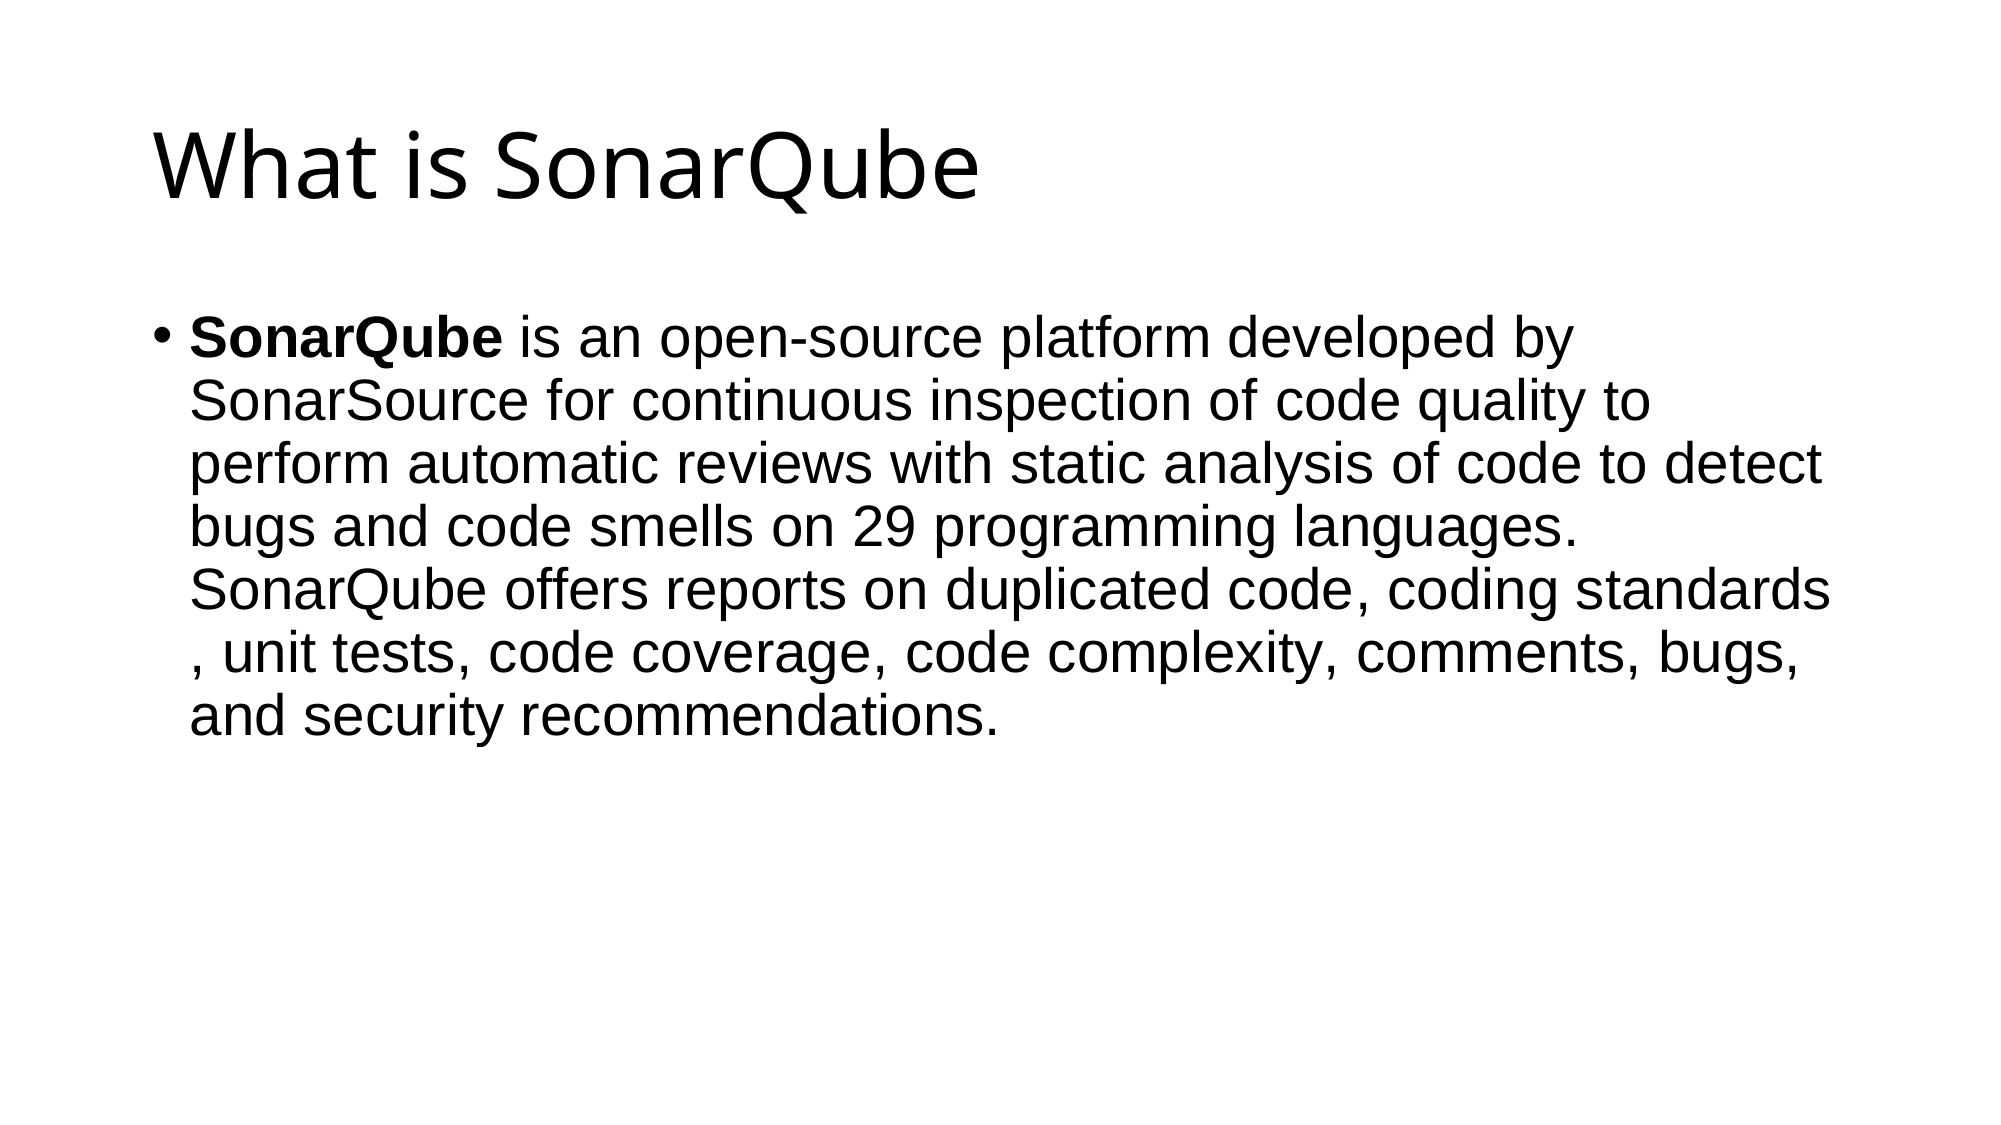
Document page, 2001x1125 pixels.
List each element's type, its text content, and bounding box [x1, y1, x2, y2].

list SonarQube is an open-source platform developed by SonarSource for continuous inspection of code quality to perform automatic reviews with static analysis of code to detect bugs and code smells on 29 programming languages. SonarQube offers reports on duplicated code, coding standards, unit tests, code coverage, code complexity, comments, bugs, and security recommendations. [137, 299, 1863, 1014]
title What is SonarQube [137, 59, 1863, 278]
